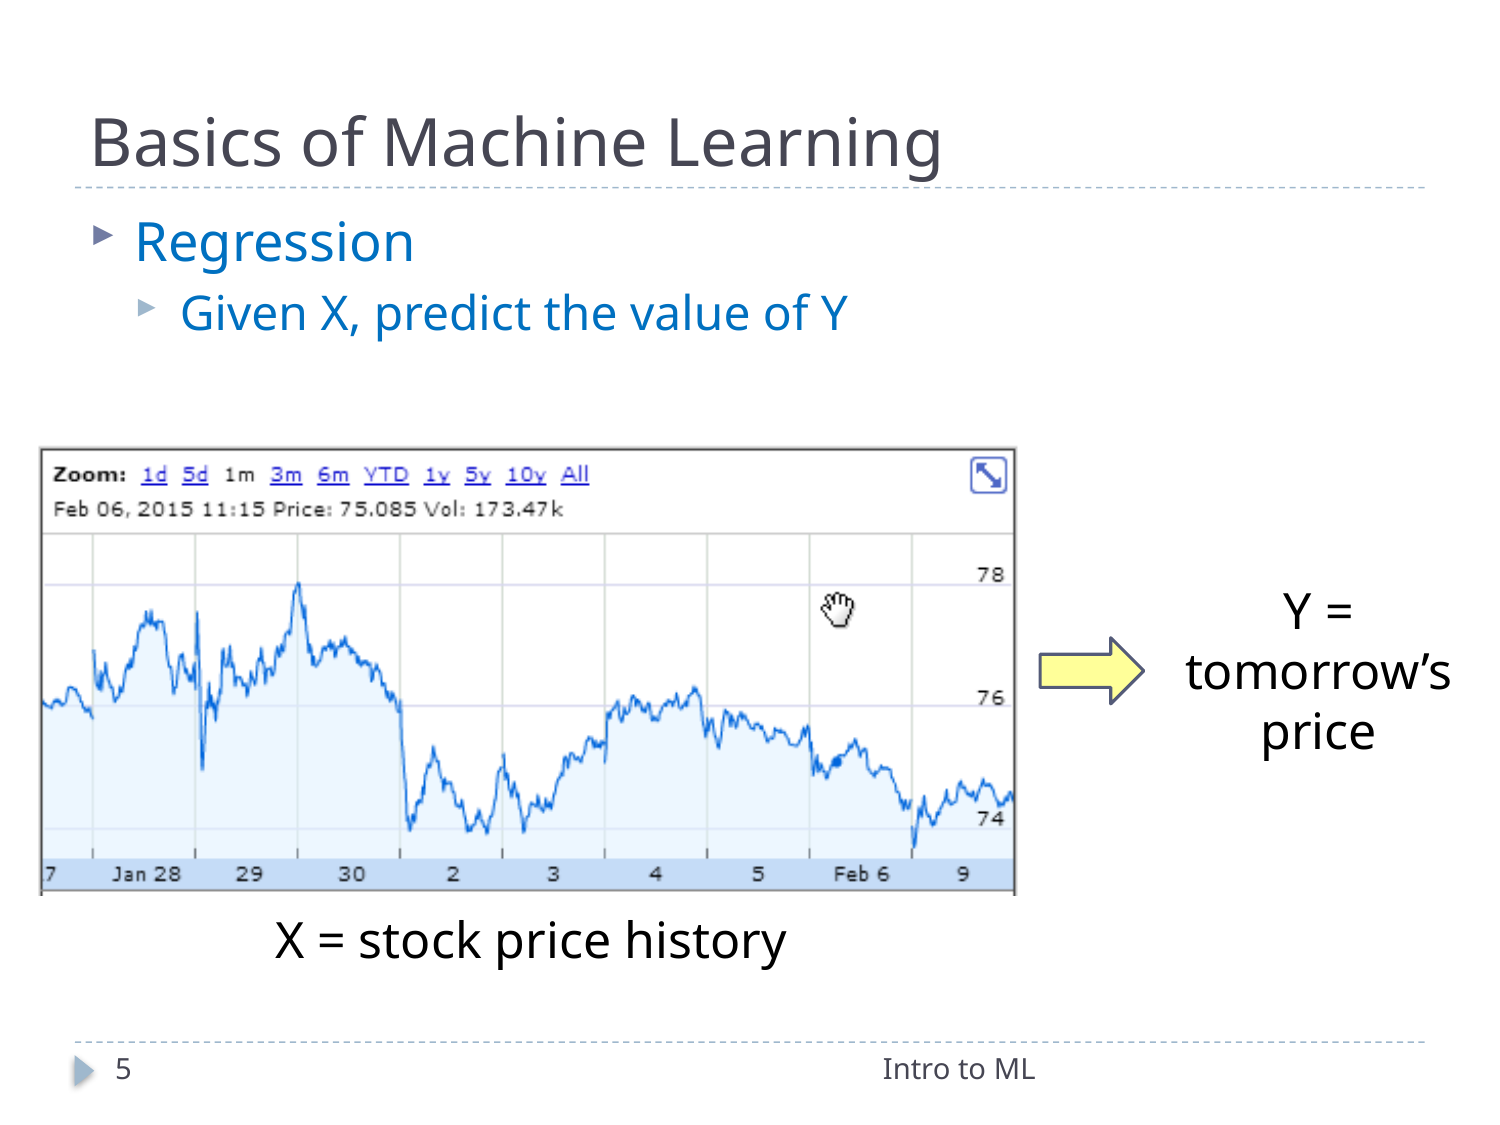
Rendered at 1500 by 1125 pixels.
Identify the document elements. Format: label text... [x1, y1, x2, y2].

footer Intro to ML [475, 1042, 1051, 1103]
text_box X = stock price history [249, 908, 813, 976]
text_box Y = tomorrow’s price [1143, 572, 1494, 768]
slide_number 5 [100, 1042, 426, 1103]
list Regression Given X, predict the value of Y [75, 200, 1425, 1010]
picture [37, 445, 1022, 896]
text_box [1038, 636, 1145, 706]
title Basics of Machine Learning [75, 24, 1425, 188]
